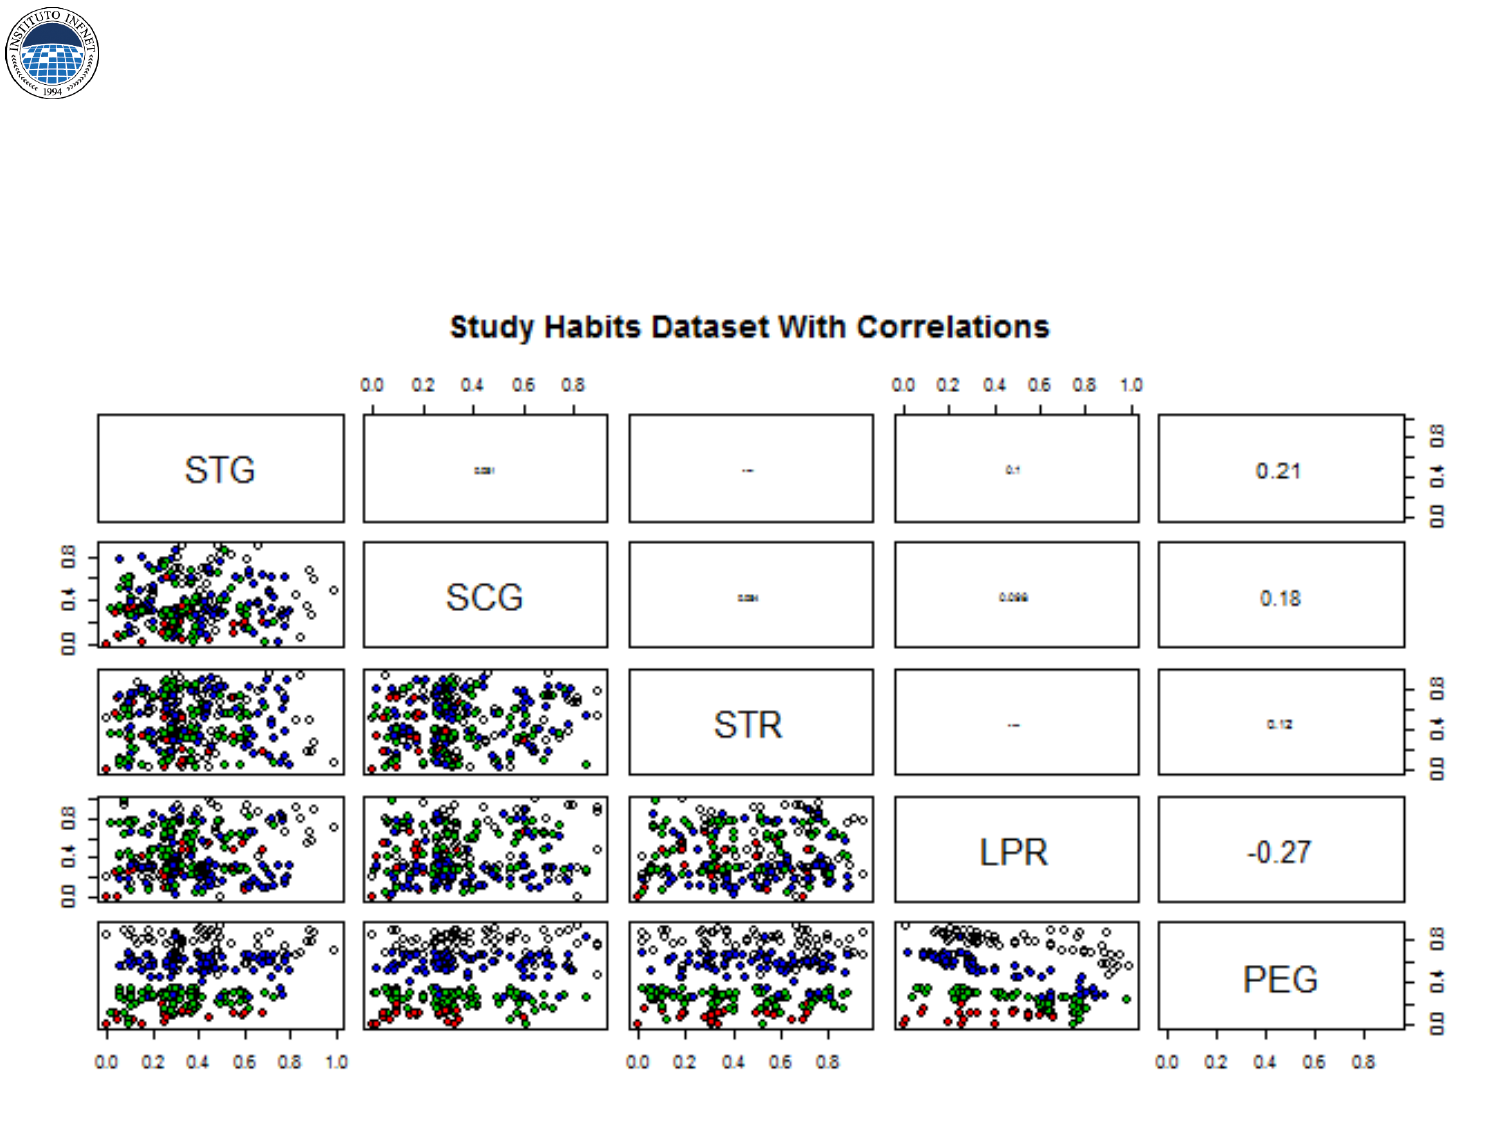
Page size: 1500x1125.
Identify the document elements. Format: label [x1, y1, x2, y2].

picture [4, 278, 1500, 1125]
picture [5, 7, 99, 99]
